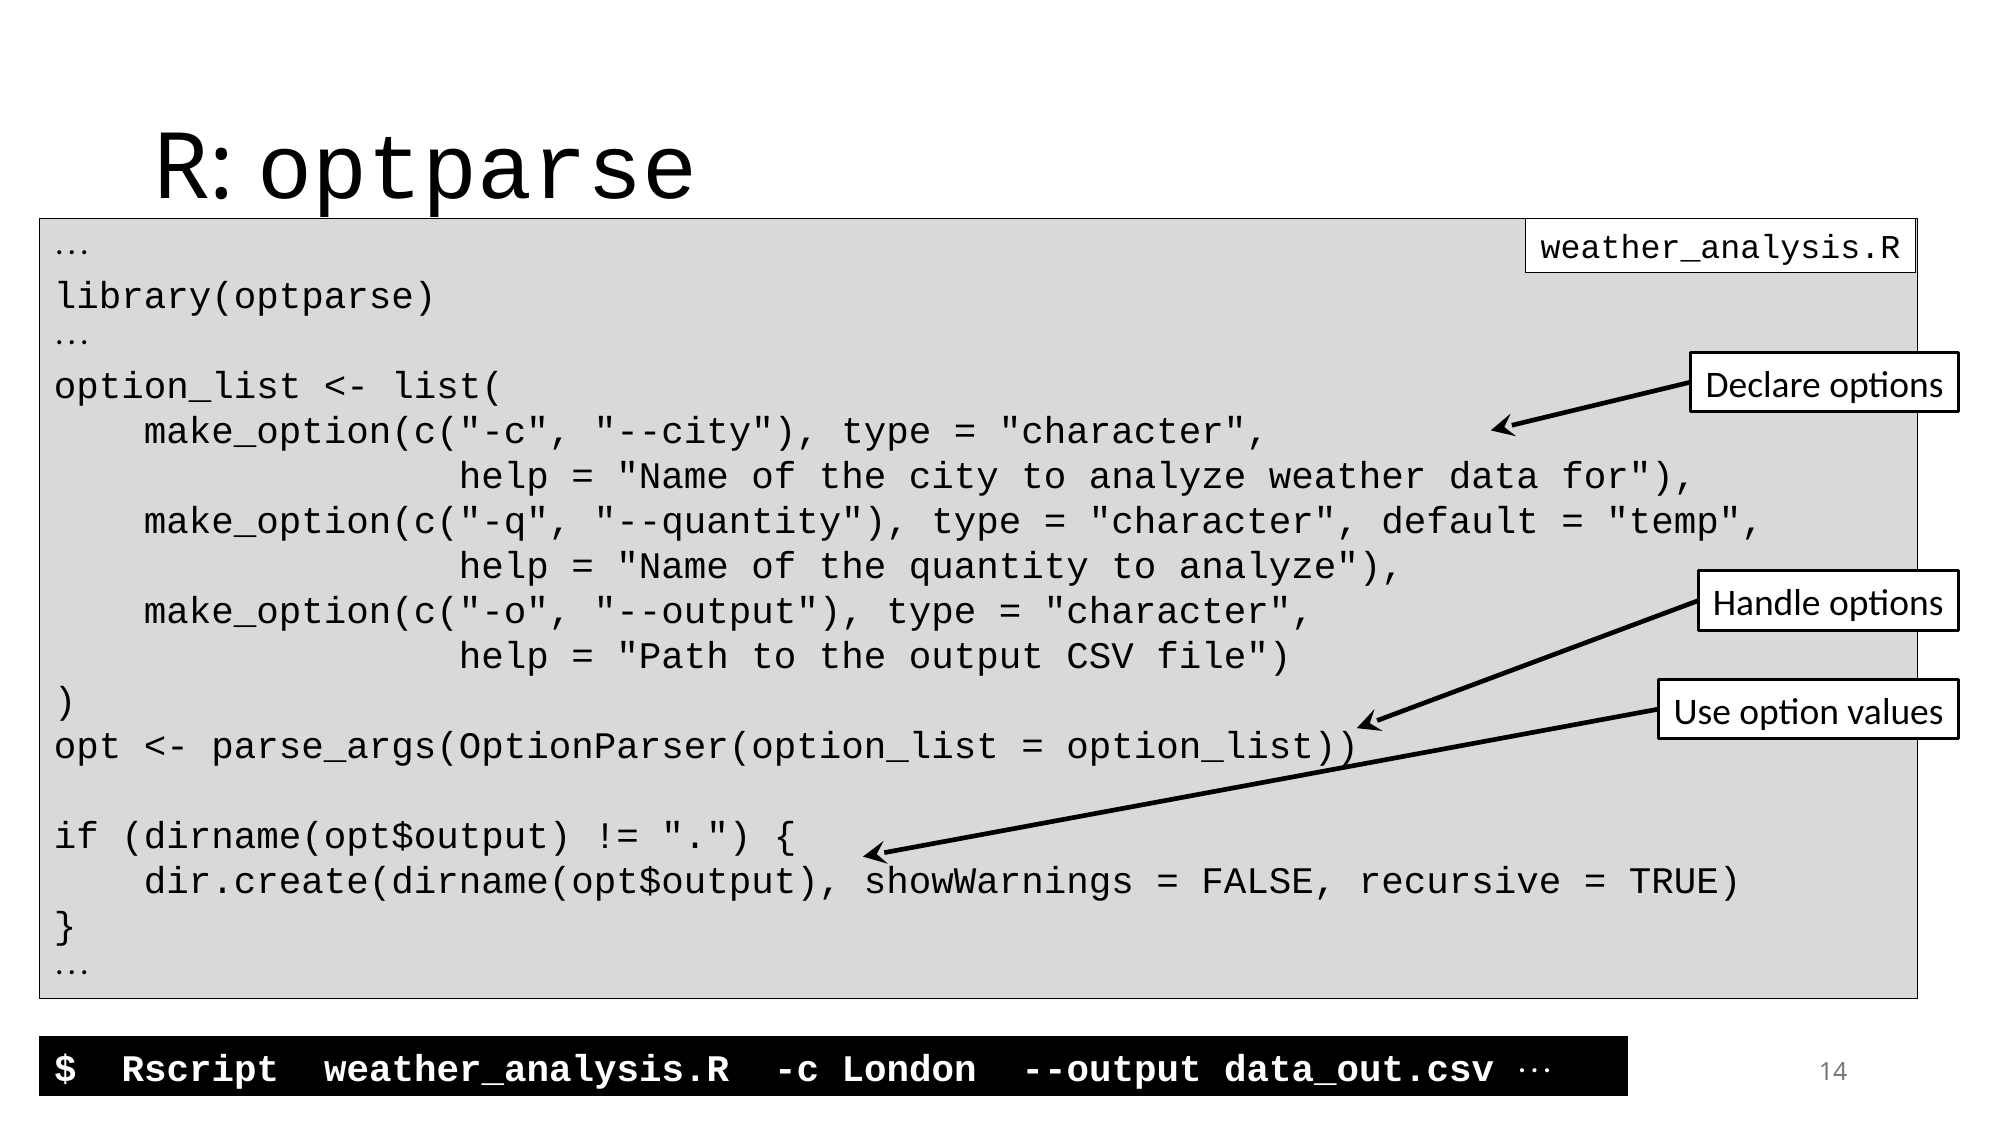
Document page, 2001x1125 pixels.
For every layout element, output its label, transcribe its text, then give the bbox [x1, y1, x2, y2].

slide_number 14 [1412, 1042, 1863, 1103]
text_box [1356, 570, 1962, 678]
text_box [862, 678, 1962, 858]
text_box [1490, 351, 1962, 431]
title R: optparse [137, 59, 1863, 217]
text_box $ Rscript weather_analysis.R -c London --output data_out.csv  [39, 1036, 1628, 1096]
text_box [38, 217, 1919, 1007]
